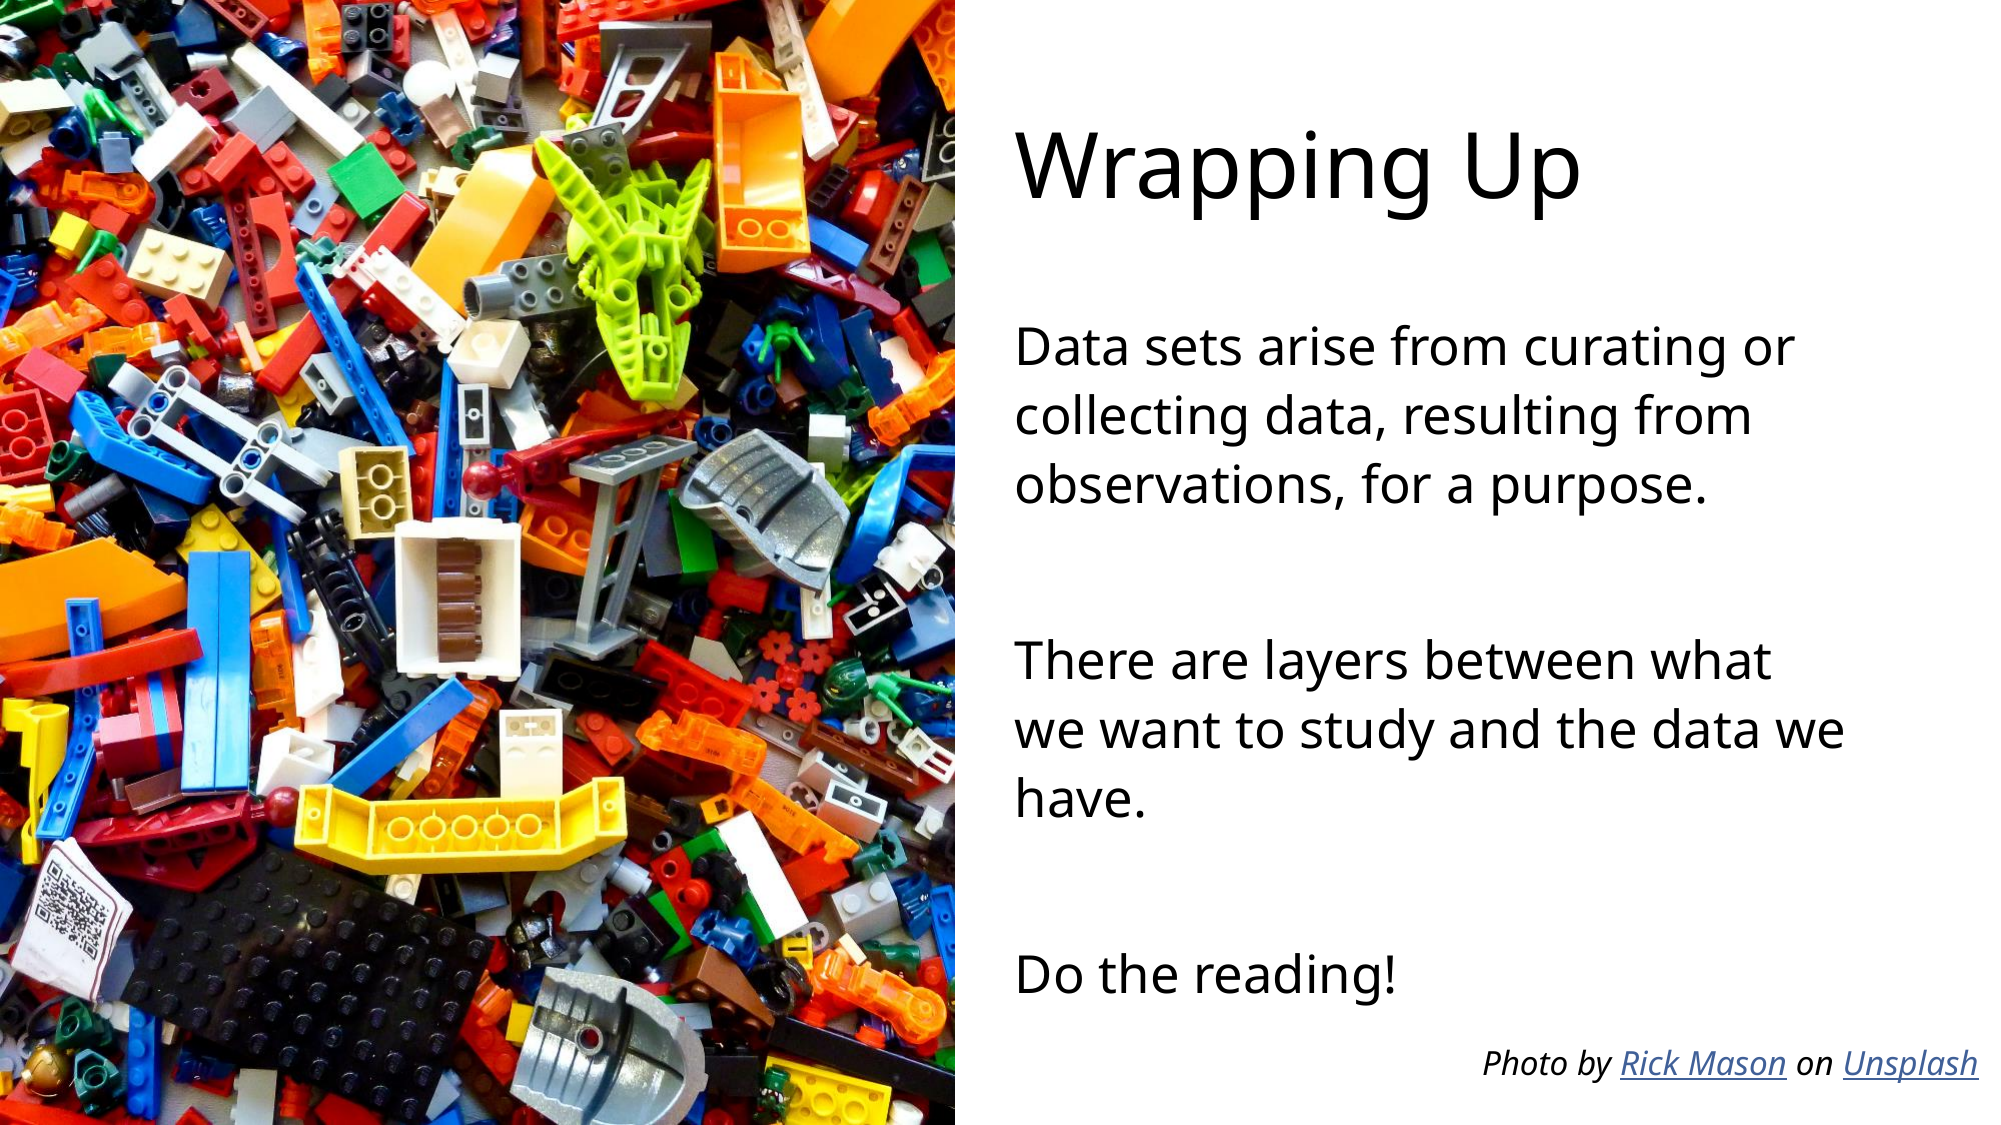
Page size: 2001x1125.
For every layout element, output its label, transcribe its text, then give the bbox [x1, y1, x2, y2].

picture [0, 0, 955, 1125]
text_box Photo by Rick Mason on Unsplash [962, 1034, 1994, 1095]
list Data sets arise from curating or collecting data, resulting from observations, for a purpose. There are layers between what we want to study and the data we have. Do the reading! [999, 299, 1863, 1014]
title Wrapping Up [999, 59, 1863, 278]
